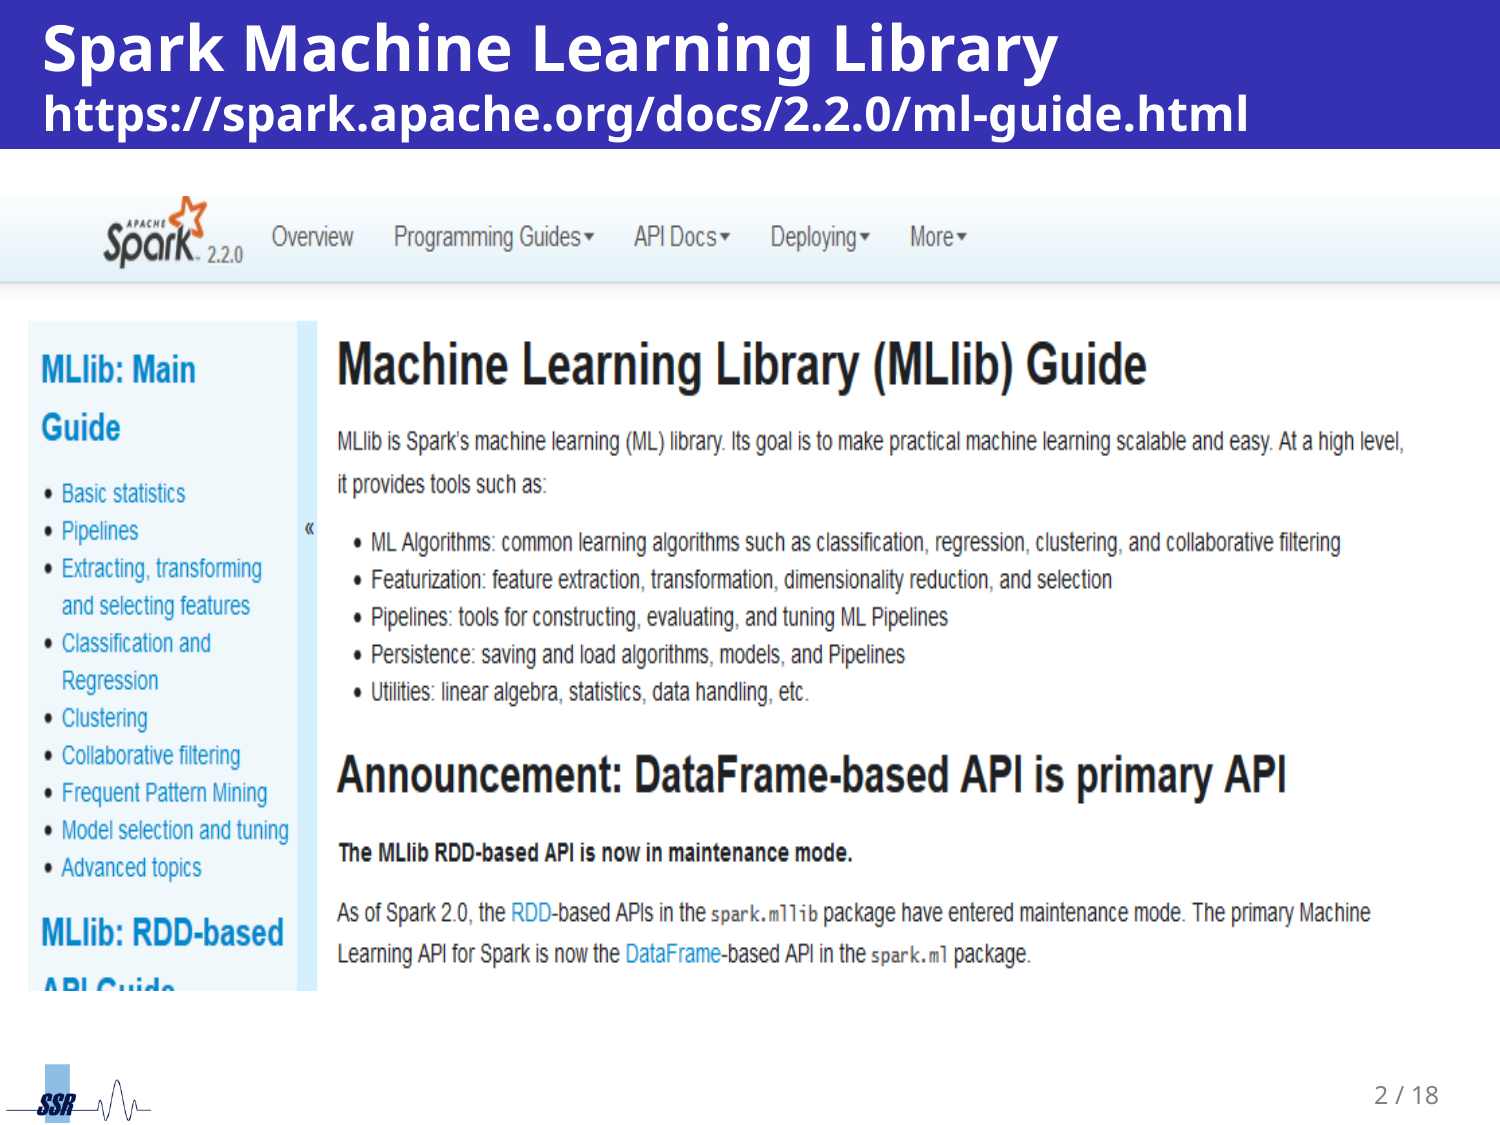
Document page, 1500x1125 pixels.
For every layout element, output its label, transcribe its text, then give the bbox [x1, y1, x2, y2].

picture [1, 1062, 151, 1125]
title Spark Machine Learning Library https://spark.apache.org/docs/2.2.0/ml-guide.html [0, 0, 1500, 151]
picture [0, 195, 1500, 991]
